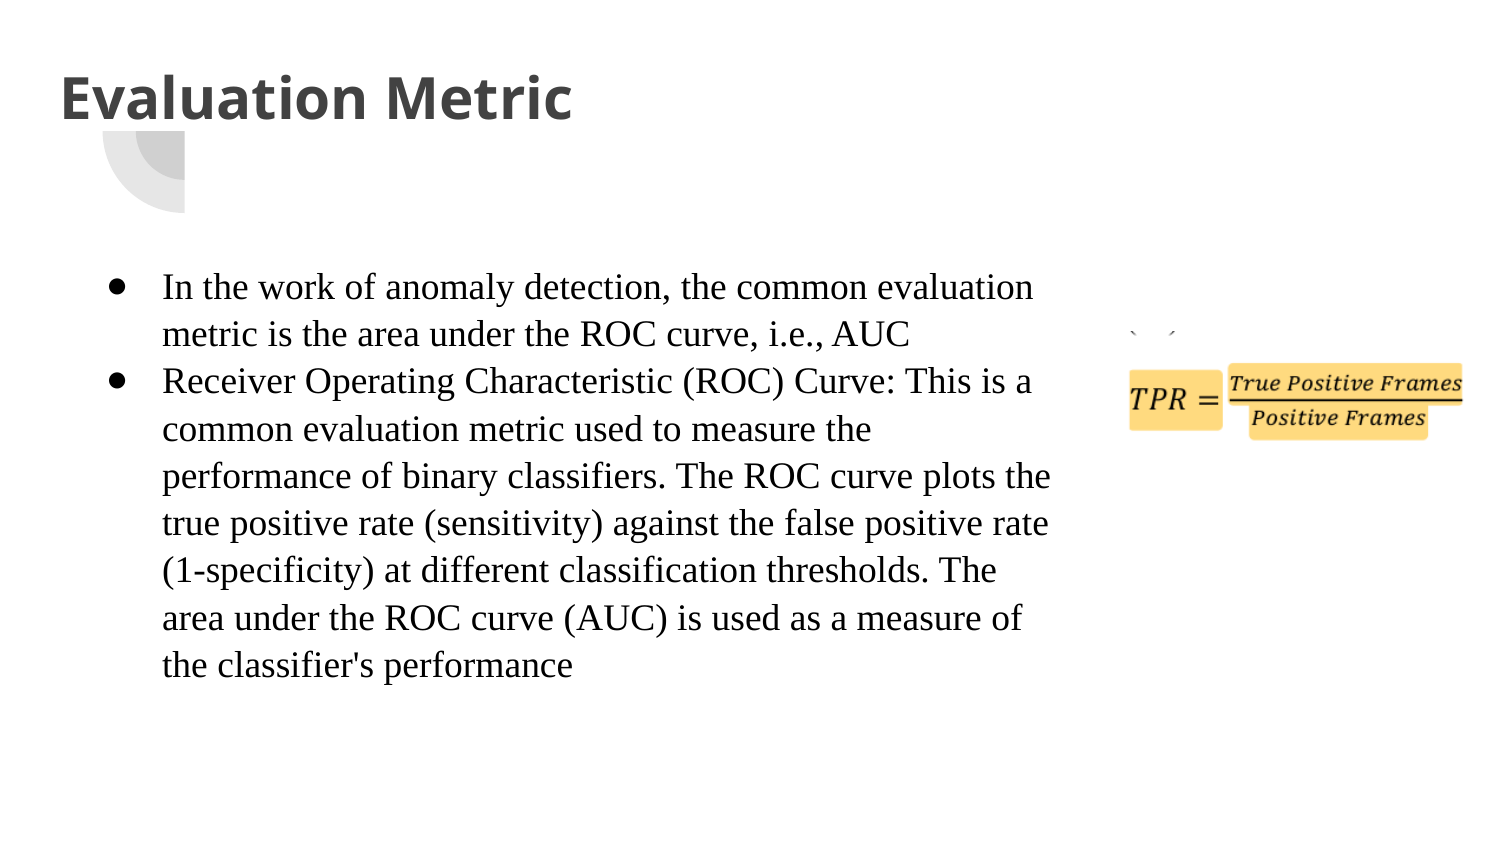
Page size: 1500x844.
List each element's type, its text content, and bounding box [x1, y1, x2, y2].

picture [1092, 331, 1500, 468]
list In the work of anomaly detection, the common evaluation metric is the area under the ROC curve, i.e., AUC Receiver Operating Characteristic (ROC) Curve: This is a common evaluation metric used to measure the performance of binary classifiers. The ROC curve plots the true positive rate (sensitivity) against the false positive rate (1-specificity) at different classification thresholds. The area under the ROC curve (AUC) is used as a measure of the classifier's performance [72, 244, 1080, 844]
title Evaluation Metric [44, 46, 1198, 211]
